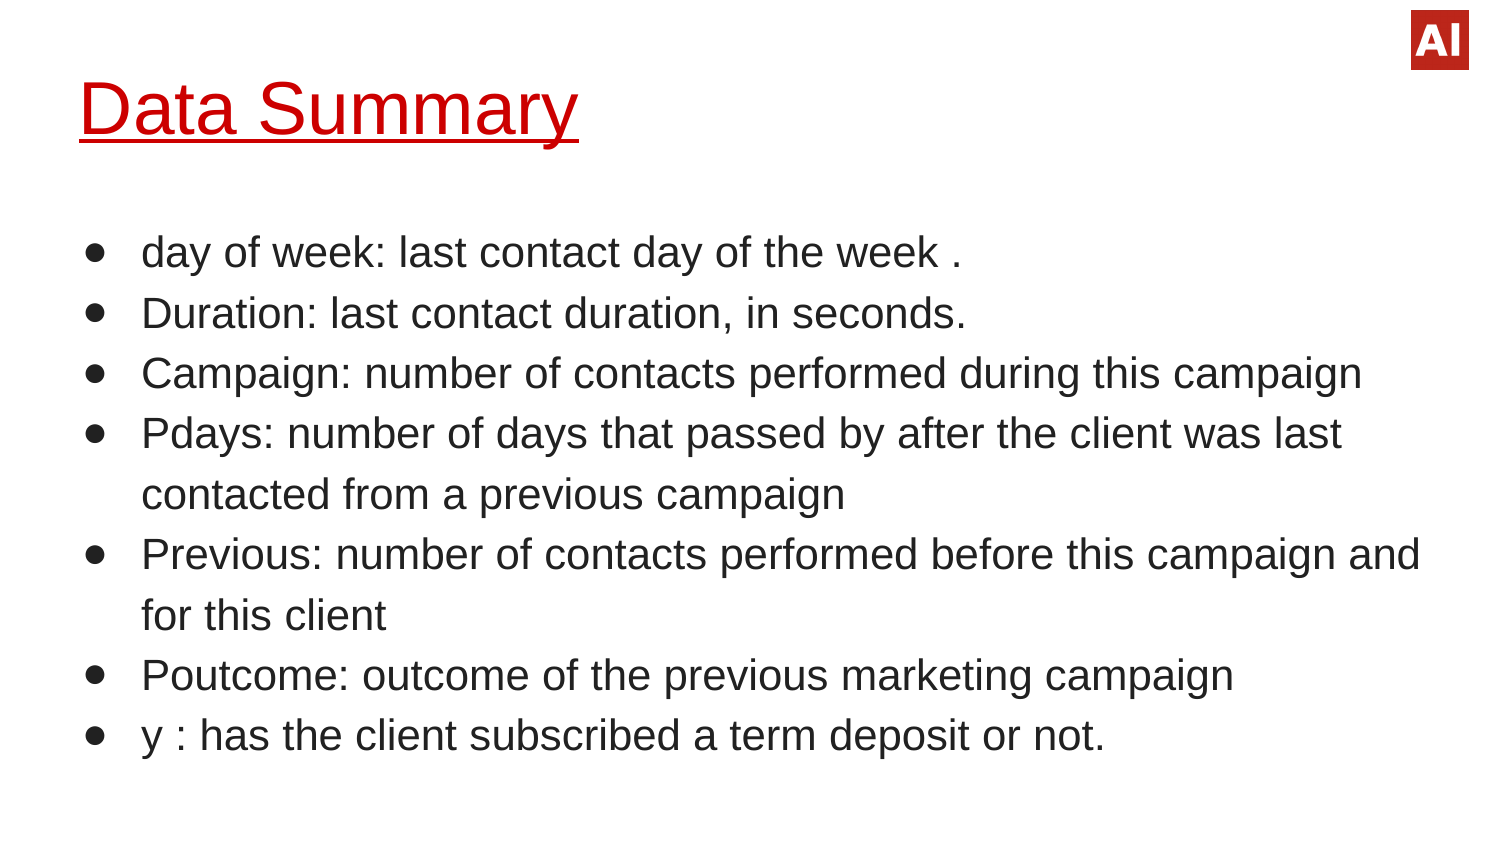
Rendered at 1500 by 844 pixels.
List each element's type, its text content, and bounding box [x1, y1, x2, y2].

picture [1411, 10, 1469, 70]
text_box Data Summary [63, 44, 1239, 200]
list day of week: last contact day of the week . Duration: last contact duration, in seconds. Campaign: number of contacts performed during this campaign Pdays: number of days that passed by after the client was last contacted from a previous campaign Previous: number of contacts performed before this campaign and for this client Poutcome: outcome of the previous marketing campaign y : has the client subscribed a term deposit or not. [51, 201, 1449, 762]
